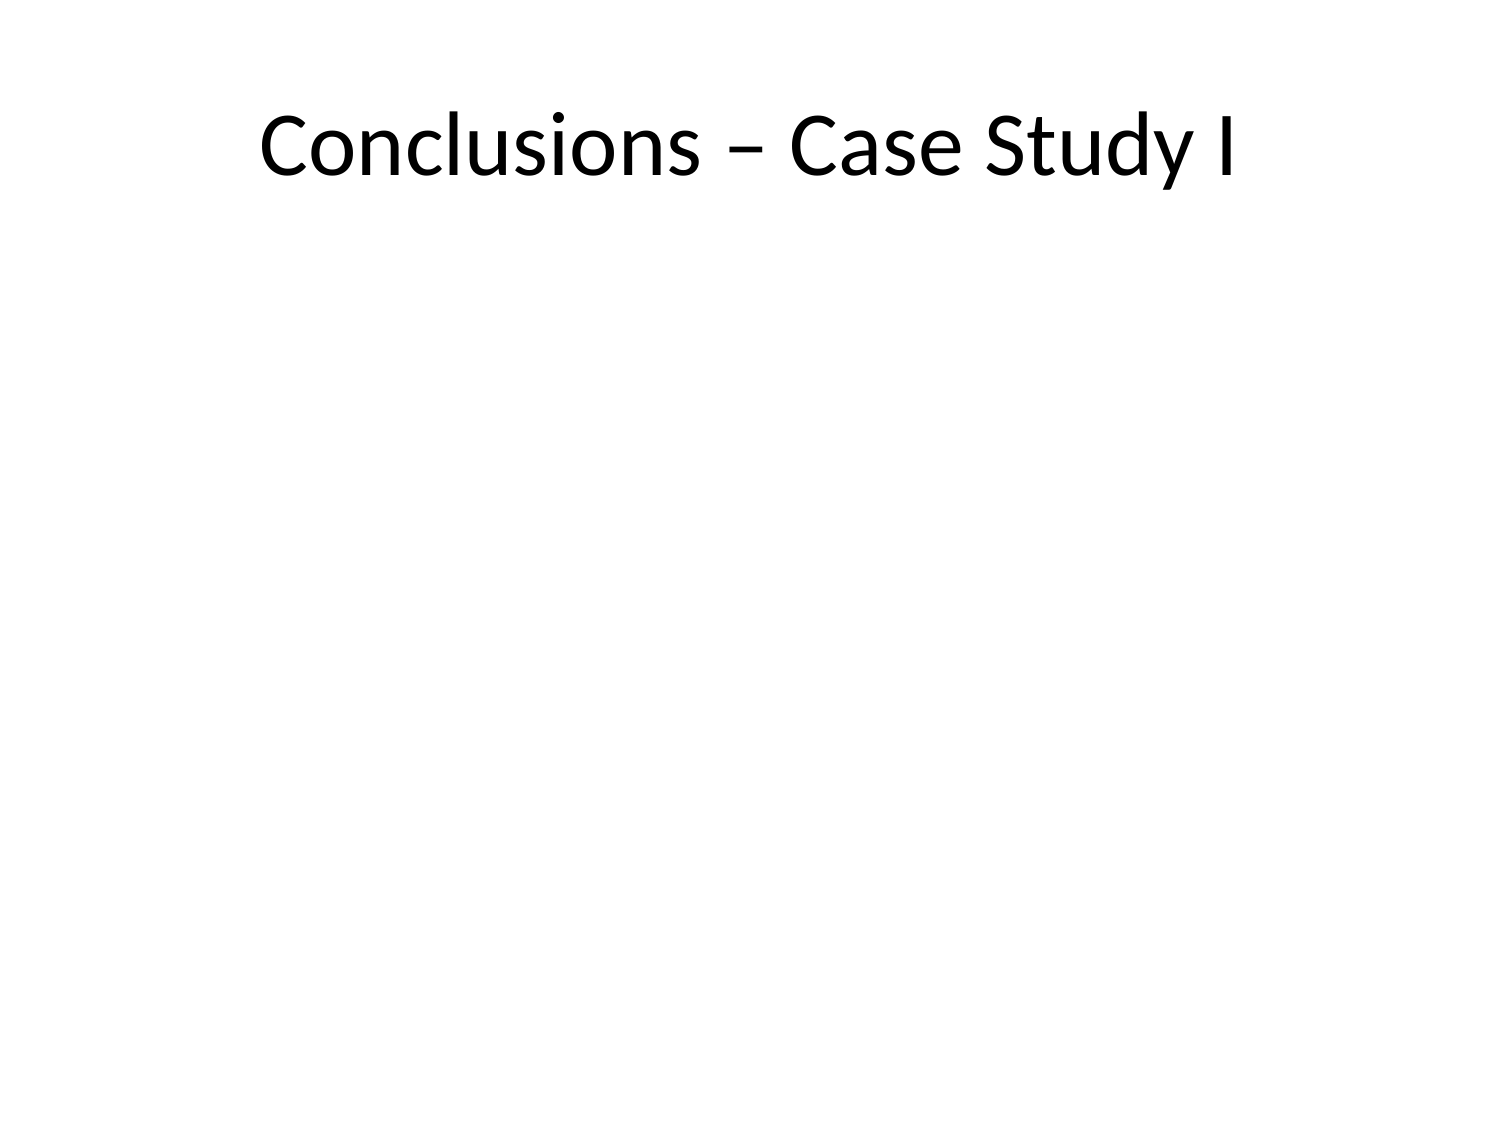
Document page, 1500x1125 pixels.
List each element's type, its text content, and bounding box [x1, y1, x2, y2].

title Conclusions – Case Study I [75, 45, 1425, 233]
